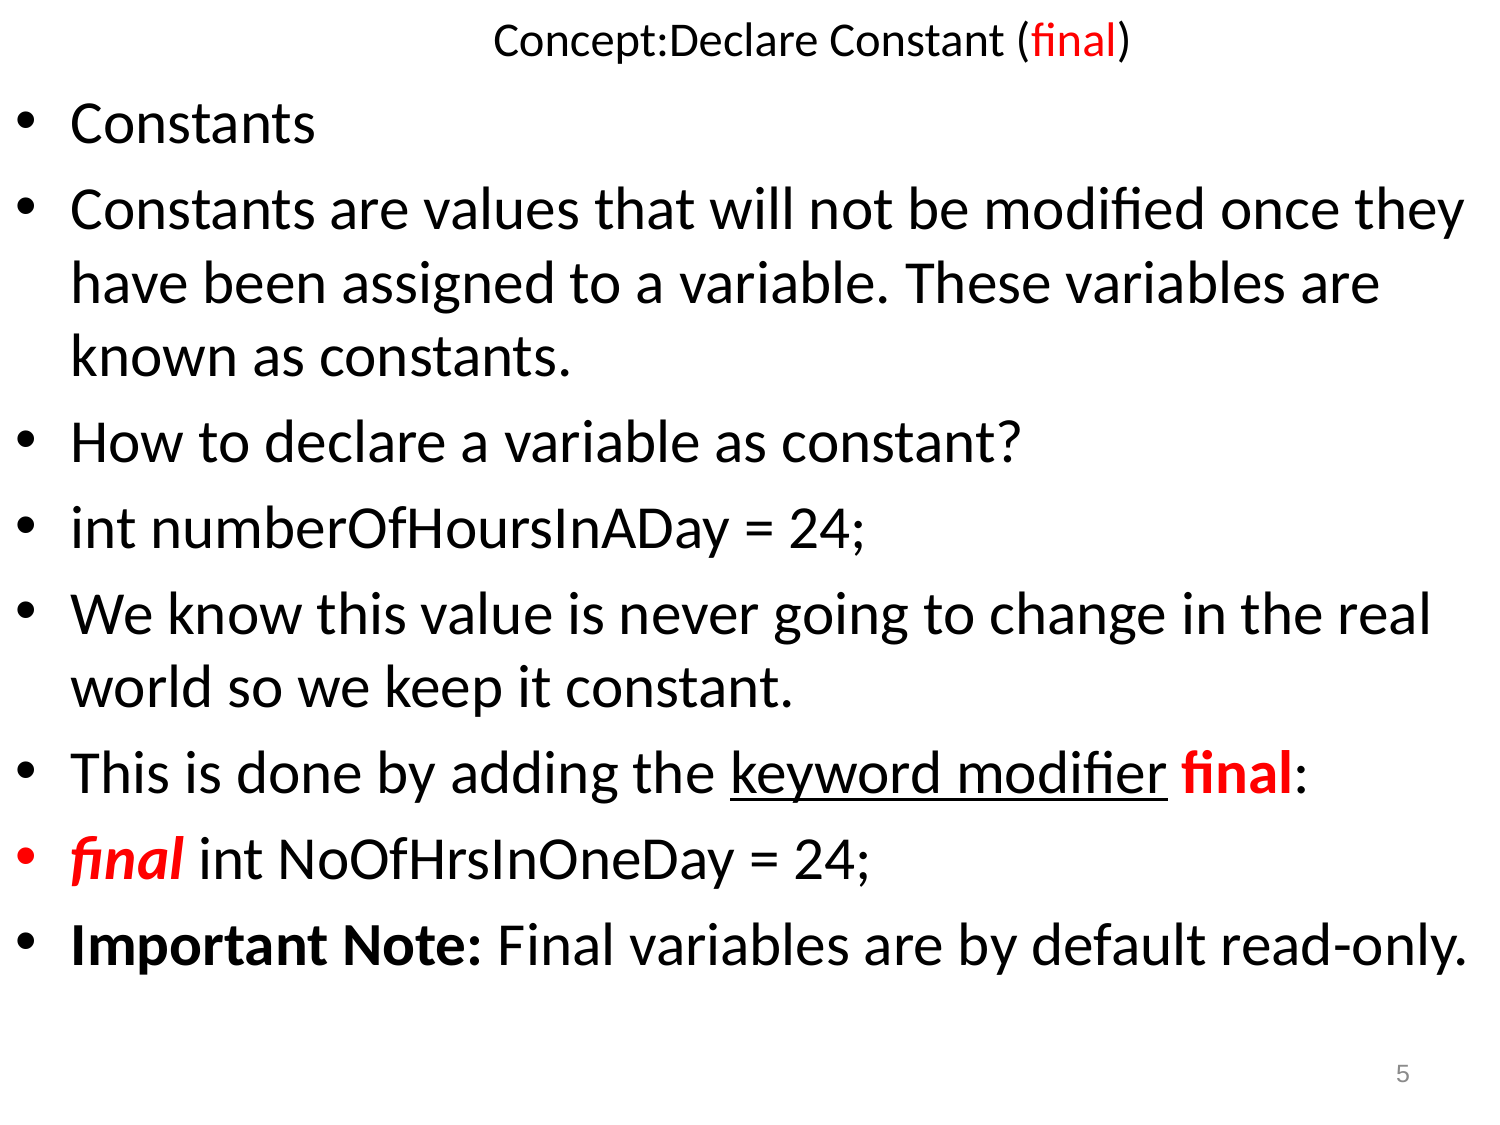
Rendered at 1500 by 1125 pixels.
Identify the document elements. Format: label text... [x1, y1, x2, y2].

title Concept:Declare Constant (final) [200, 0, 1425, 75]
slide_number 5 [1074, 1042, 1425, 1103]
list Constants Constants are values that will not be modified once they have been assigned to a variable. These variables are known as constants. How to declare a variable as constant? int numberOfHoursInADay = 24; We know this value is never going to change in the real world so we keep it constant. This is done by adding the keyword modifier final: final int NoOfHrsInOneDay = 24; Important Note: Final variables are by default read-only. [0, 75, 1500, 1025]
